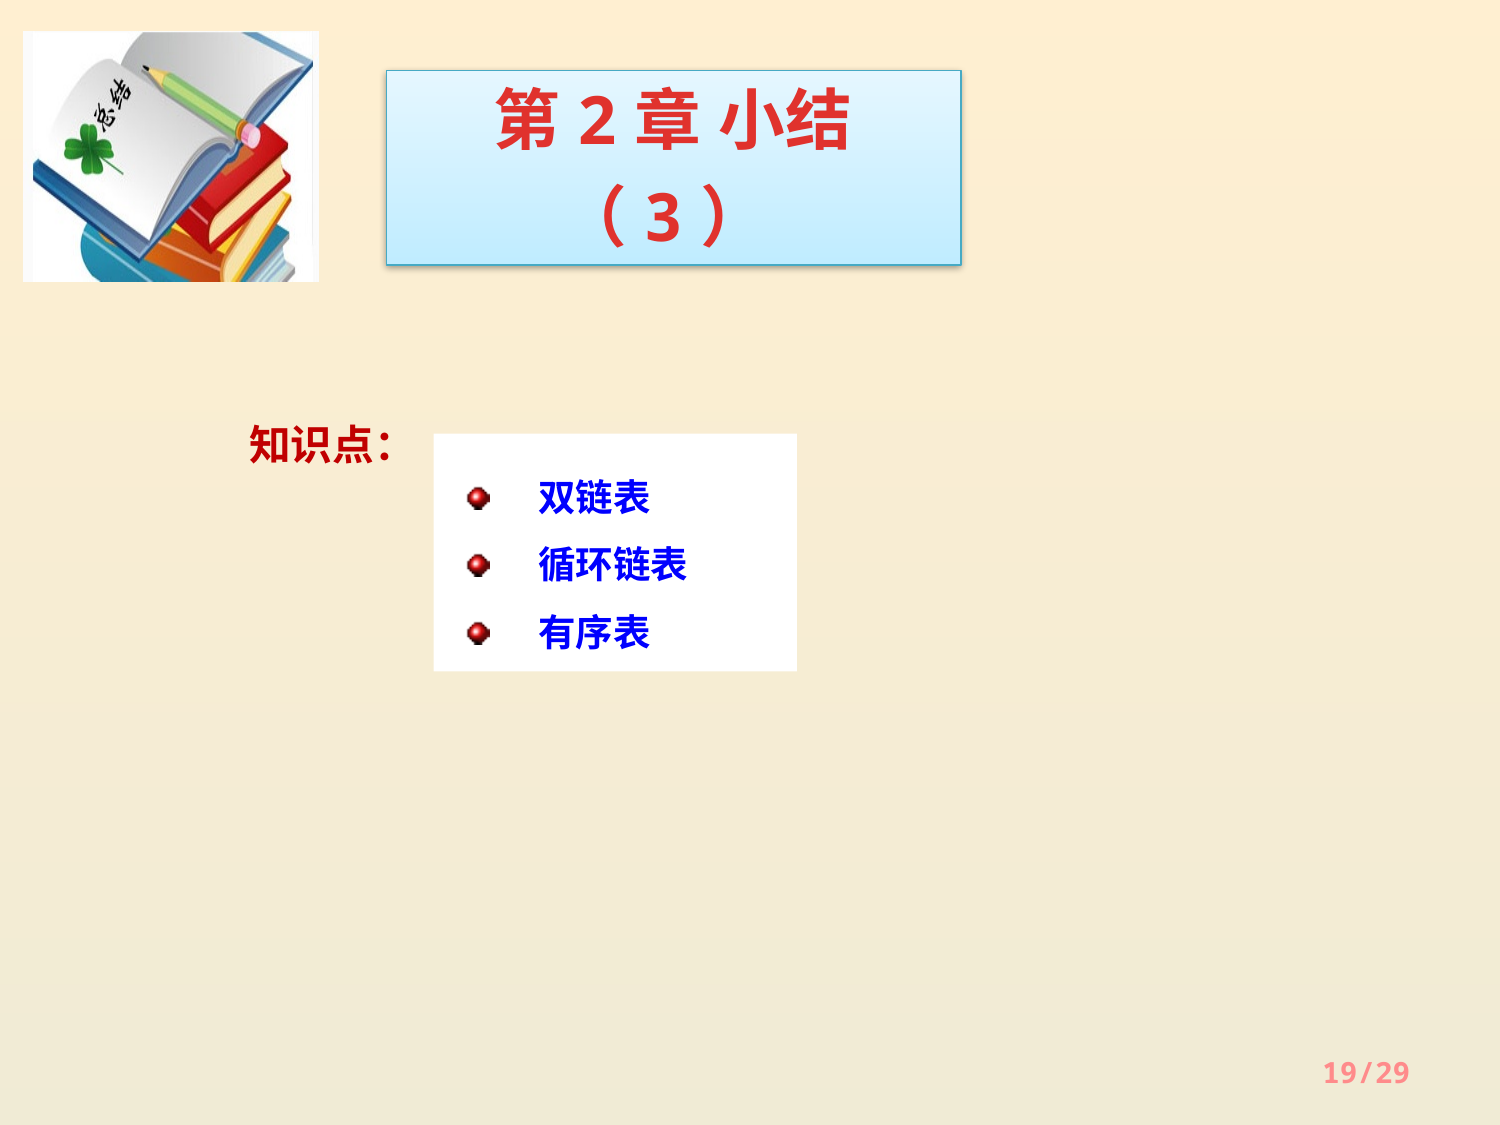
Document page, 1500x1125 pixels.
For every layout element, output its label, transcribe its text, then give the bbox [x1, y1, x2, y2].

picture [463, 618, 490, 645]
slide_number 19/29 [1074, 1042, 1425, 1103]
text_box 第2章 小结（3） [386, 70, 962, 266]
picture [23, 30, 319, 282]
text_box 知识点： [234, 406, 493, 476]
picture [463, 483, 490, 510]
text_box 双链表 循环链表 有序表 [431, 431, 799, 674]
picture [463, 550, 490, 577]
